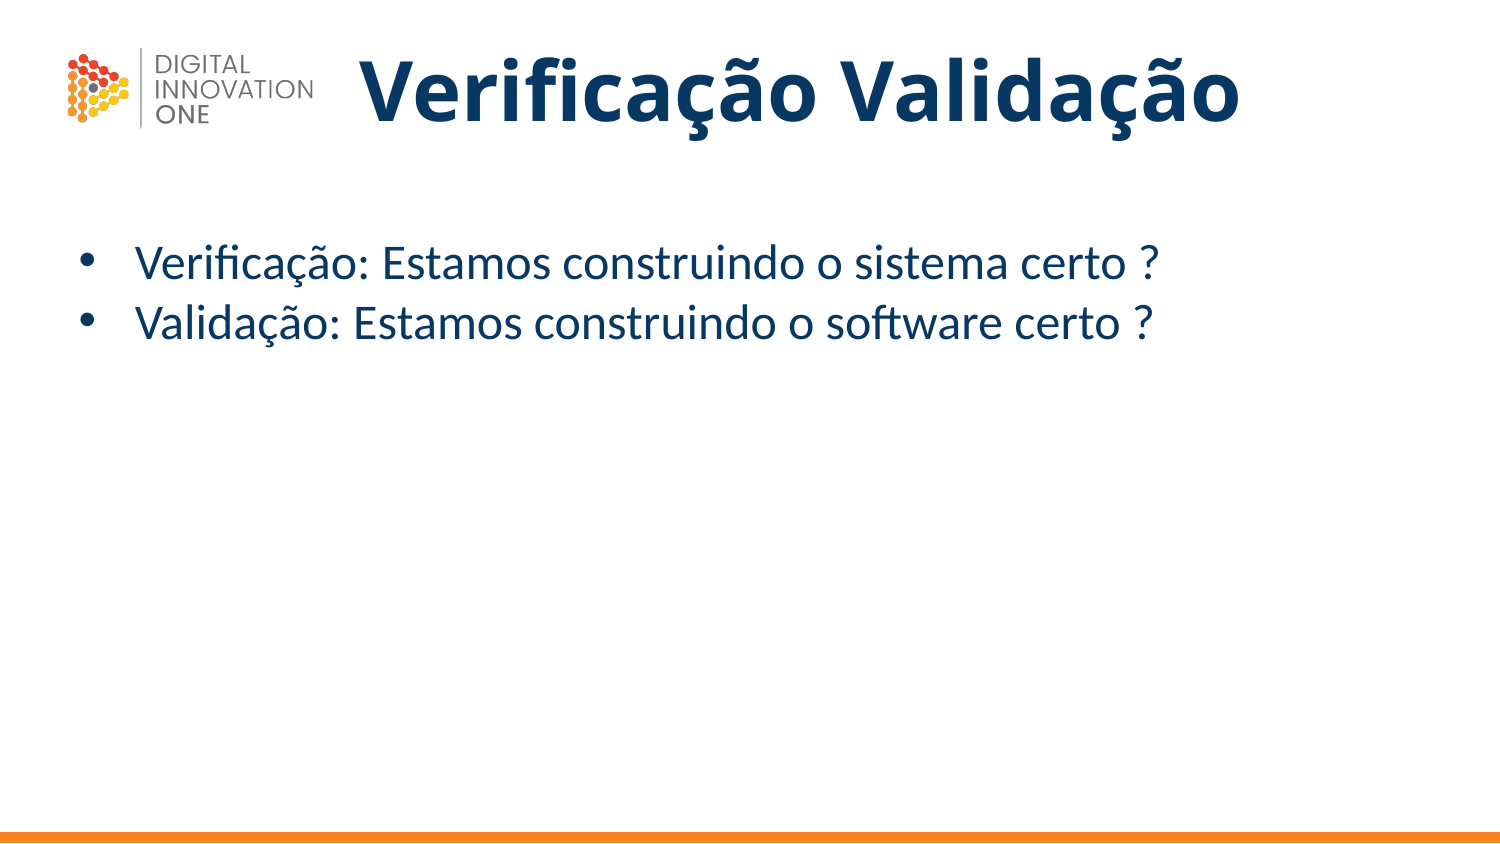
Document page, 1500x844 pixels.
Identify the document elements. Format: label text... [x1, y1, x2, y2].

text_box [0, 832, 1500, 843]
text_box Verificação: Estamos construindo o sistema certo ? Validação: Estamos construindo o software certo ? [51, 214, 1442, 714]
picture [50, 39, 331, 138]
subtitle Verificação Validação [331, 39, 1500, 137]
